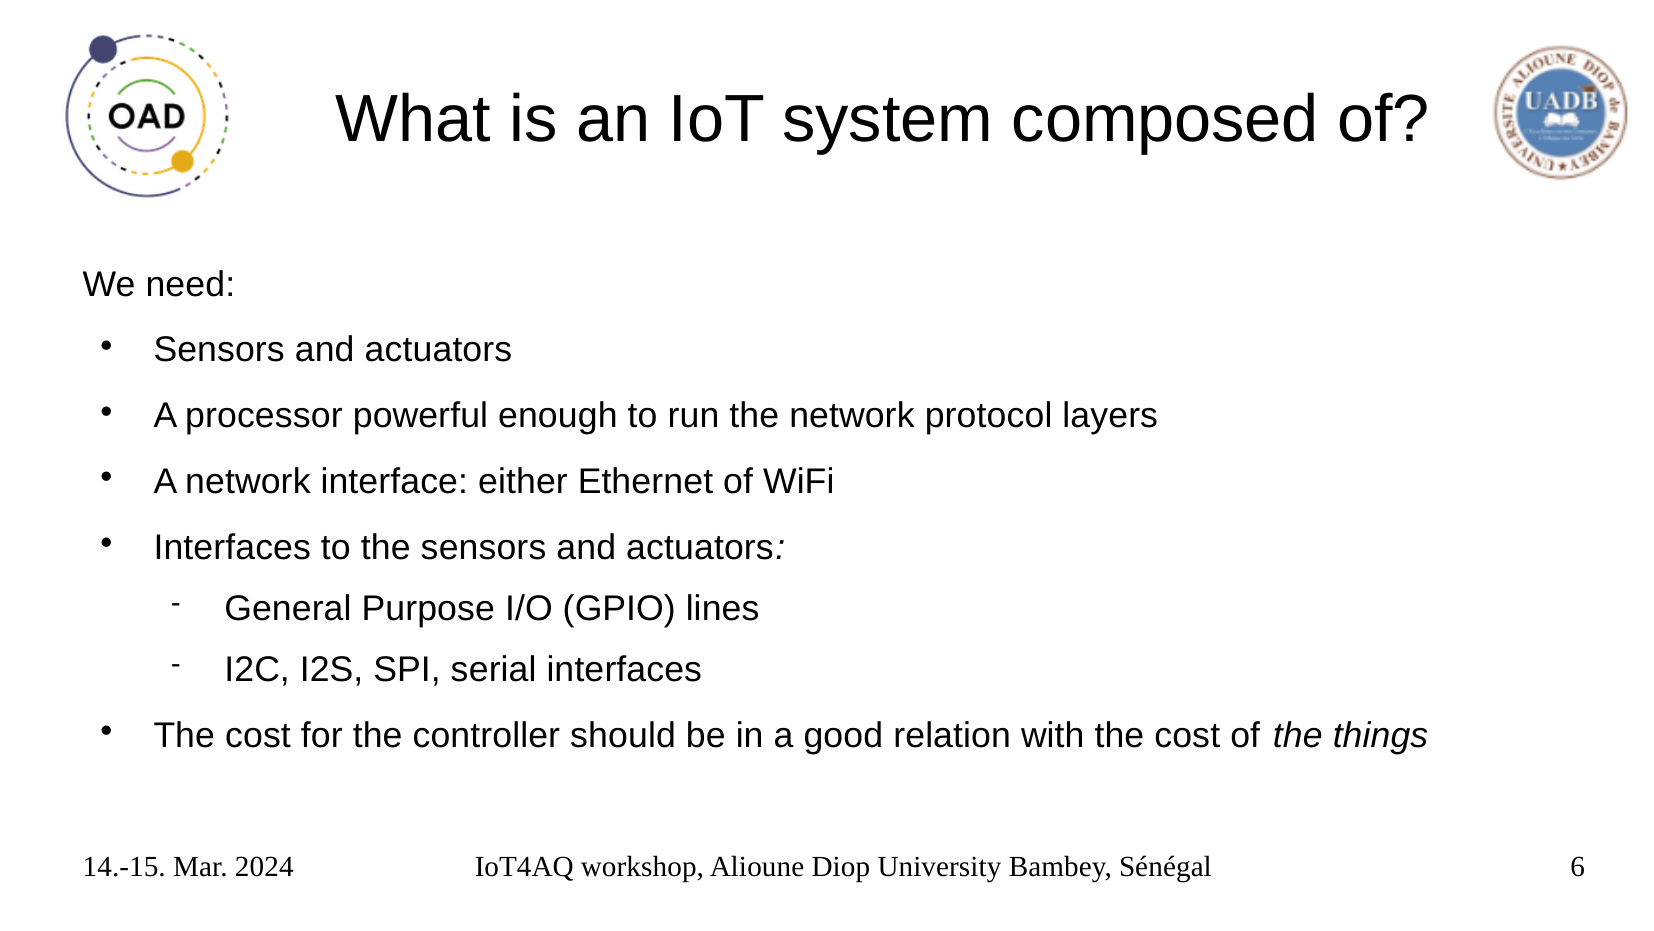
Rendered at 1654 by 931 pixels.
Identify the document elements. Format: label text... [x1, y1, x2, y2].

title What is an IoT system composed of? [300, 37, 1467, 193]
picture [25, 20, 263, 218]
picture [1482, 37, 1641, 188]
list We need: Sensors and actuators A processor powerful enough to run the network protocol layers A network interface: either Ethernet of WiFi Interfaces to the sensors and actuators: General Purpose I/O (GPIO) lines I2C, I2S, SPI, serial interfaces The cost for the controller should be in a good relation with the cost of the things [82, 217, 1571, 757]
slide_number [82, 847, 375, 912]
slide_number 6 [1312, 847, 1586, 912]
footer IoT4AQ workshop, Alioune Diop University Bambey, Sénégal [375, 847, 1312, 912]
